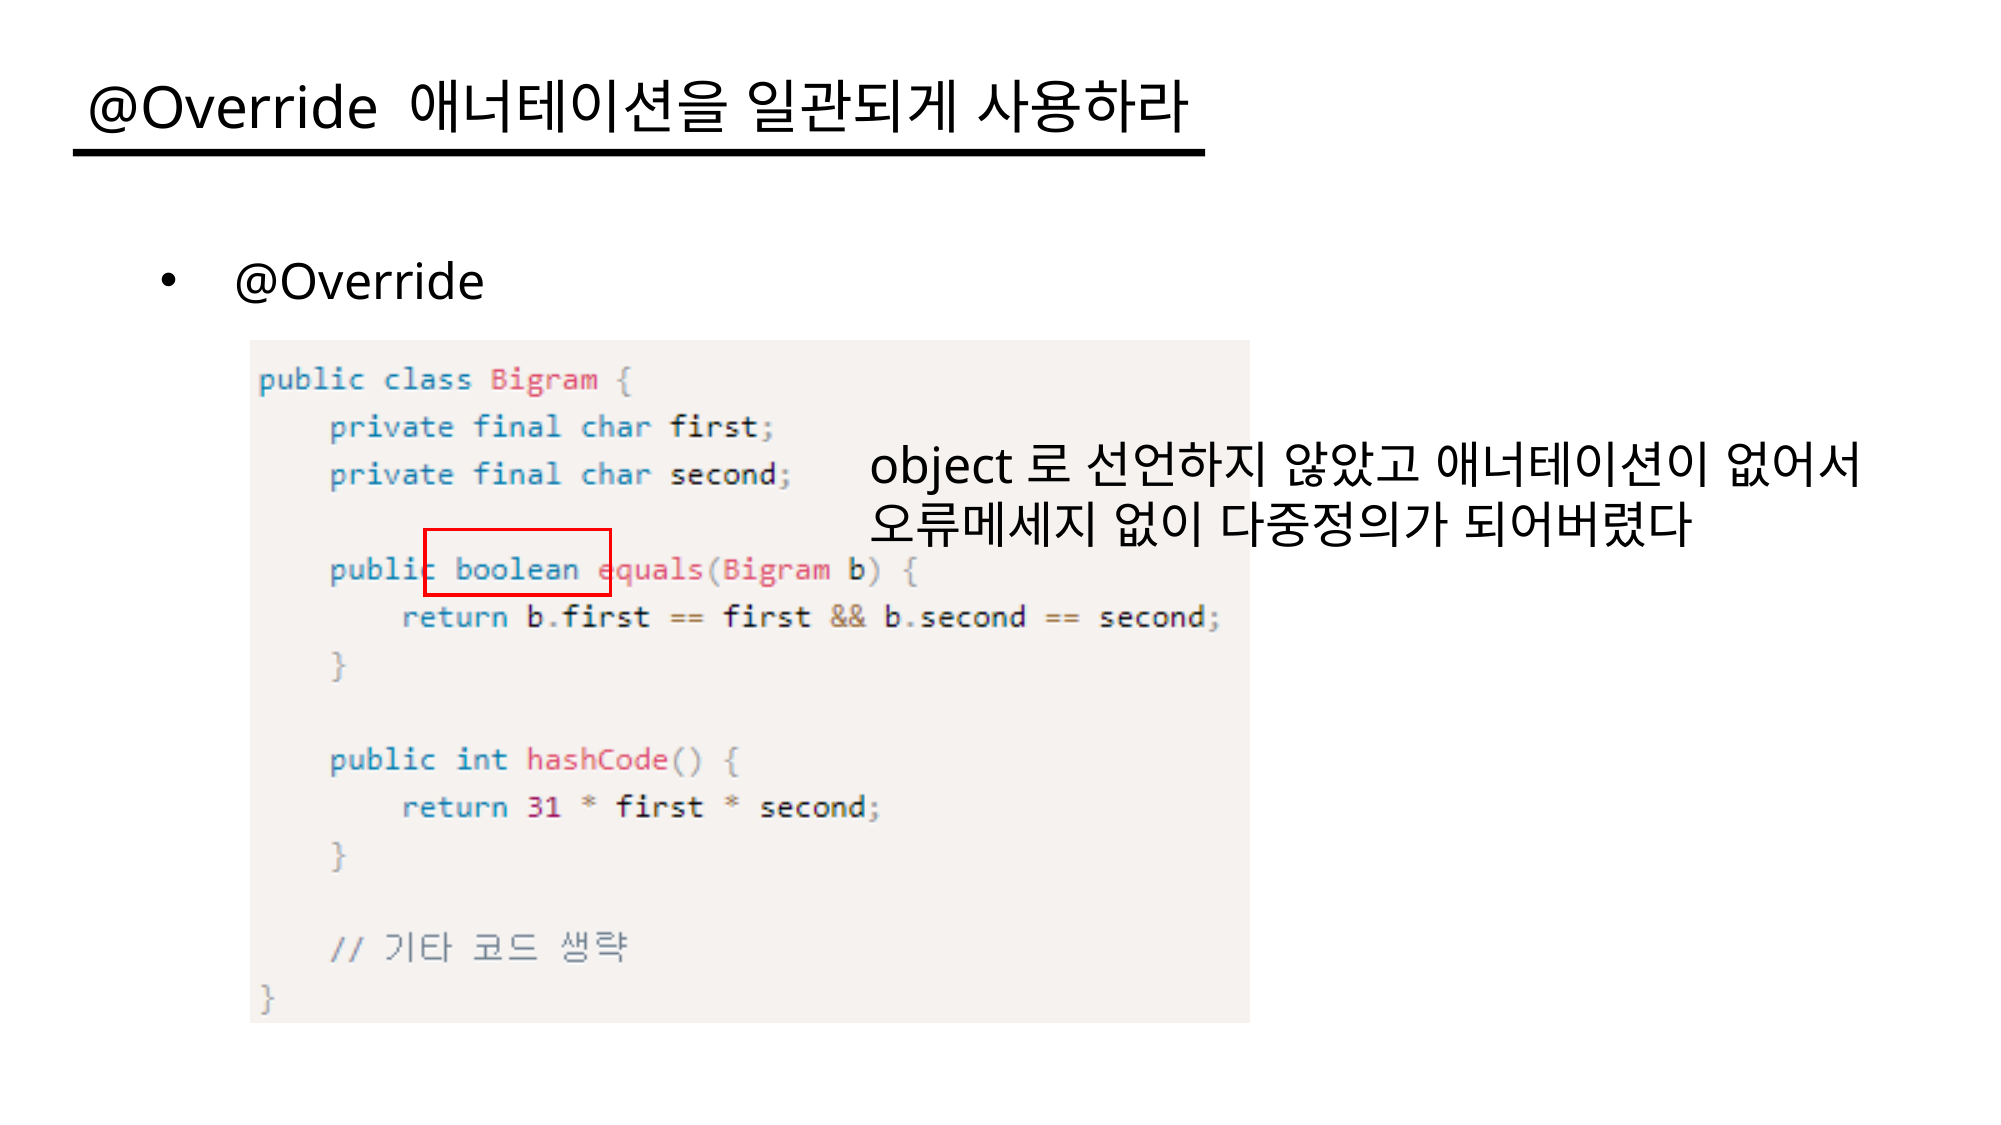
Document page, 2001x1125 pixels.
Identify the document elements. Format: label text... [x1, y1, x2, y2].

picture [250, 340, 1250, 1023]
text_box object로 선언하지 않았고 애너테이션이 없어서 오류메세지 없이 다중정의가 되어버렸다 [1250, 426, 1924, 561]
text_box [72, 62, 1206, 220]
text_box @Override [145, 242, 1372, 317]
